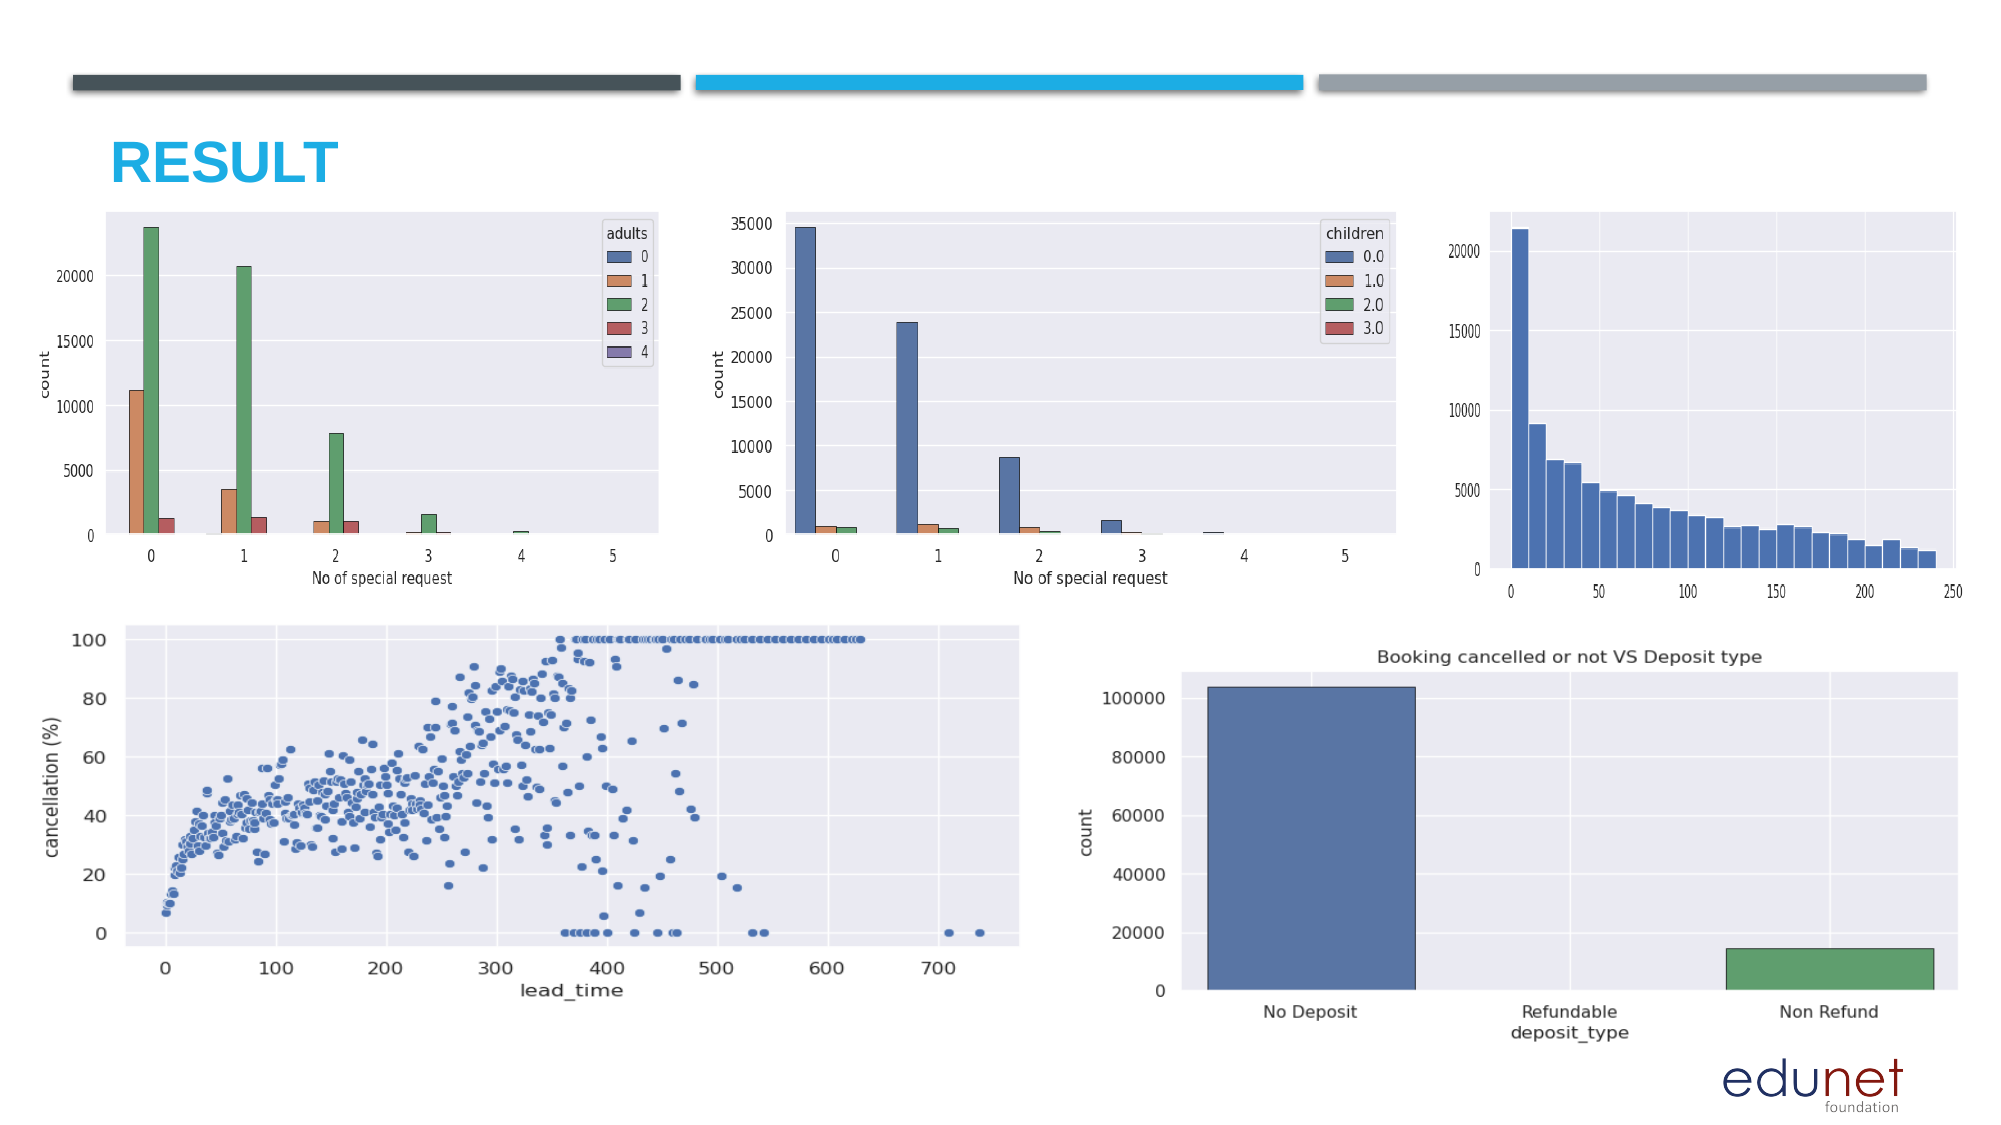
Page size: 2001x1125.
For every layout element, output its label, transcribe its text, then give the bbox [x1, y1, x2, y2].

picture [1719, 1056, 1905, 1116]
picture [1066, 639, 1970, 1054]
picture [1440, 199, 1970, 614]
title Result [95, 115, 1905, 203]
picture [30, 614, 1032, 1011]
picture [703, 201, 1404, 598]
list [30, 201, 667, 598]
